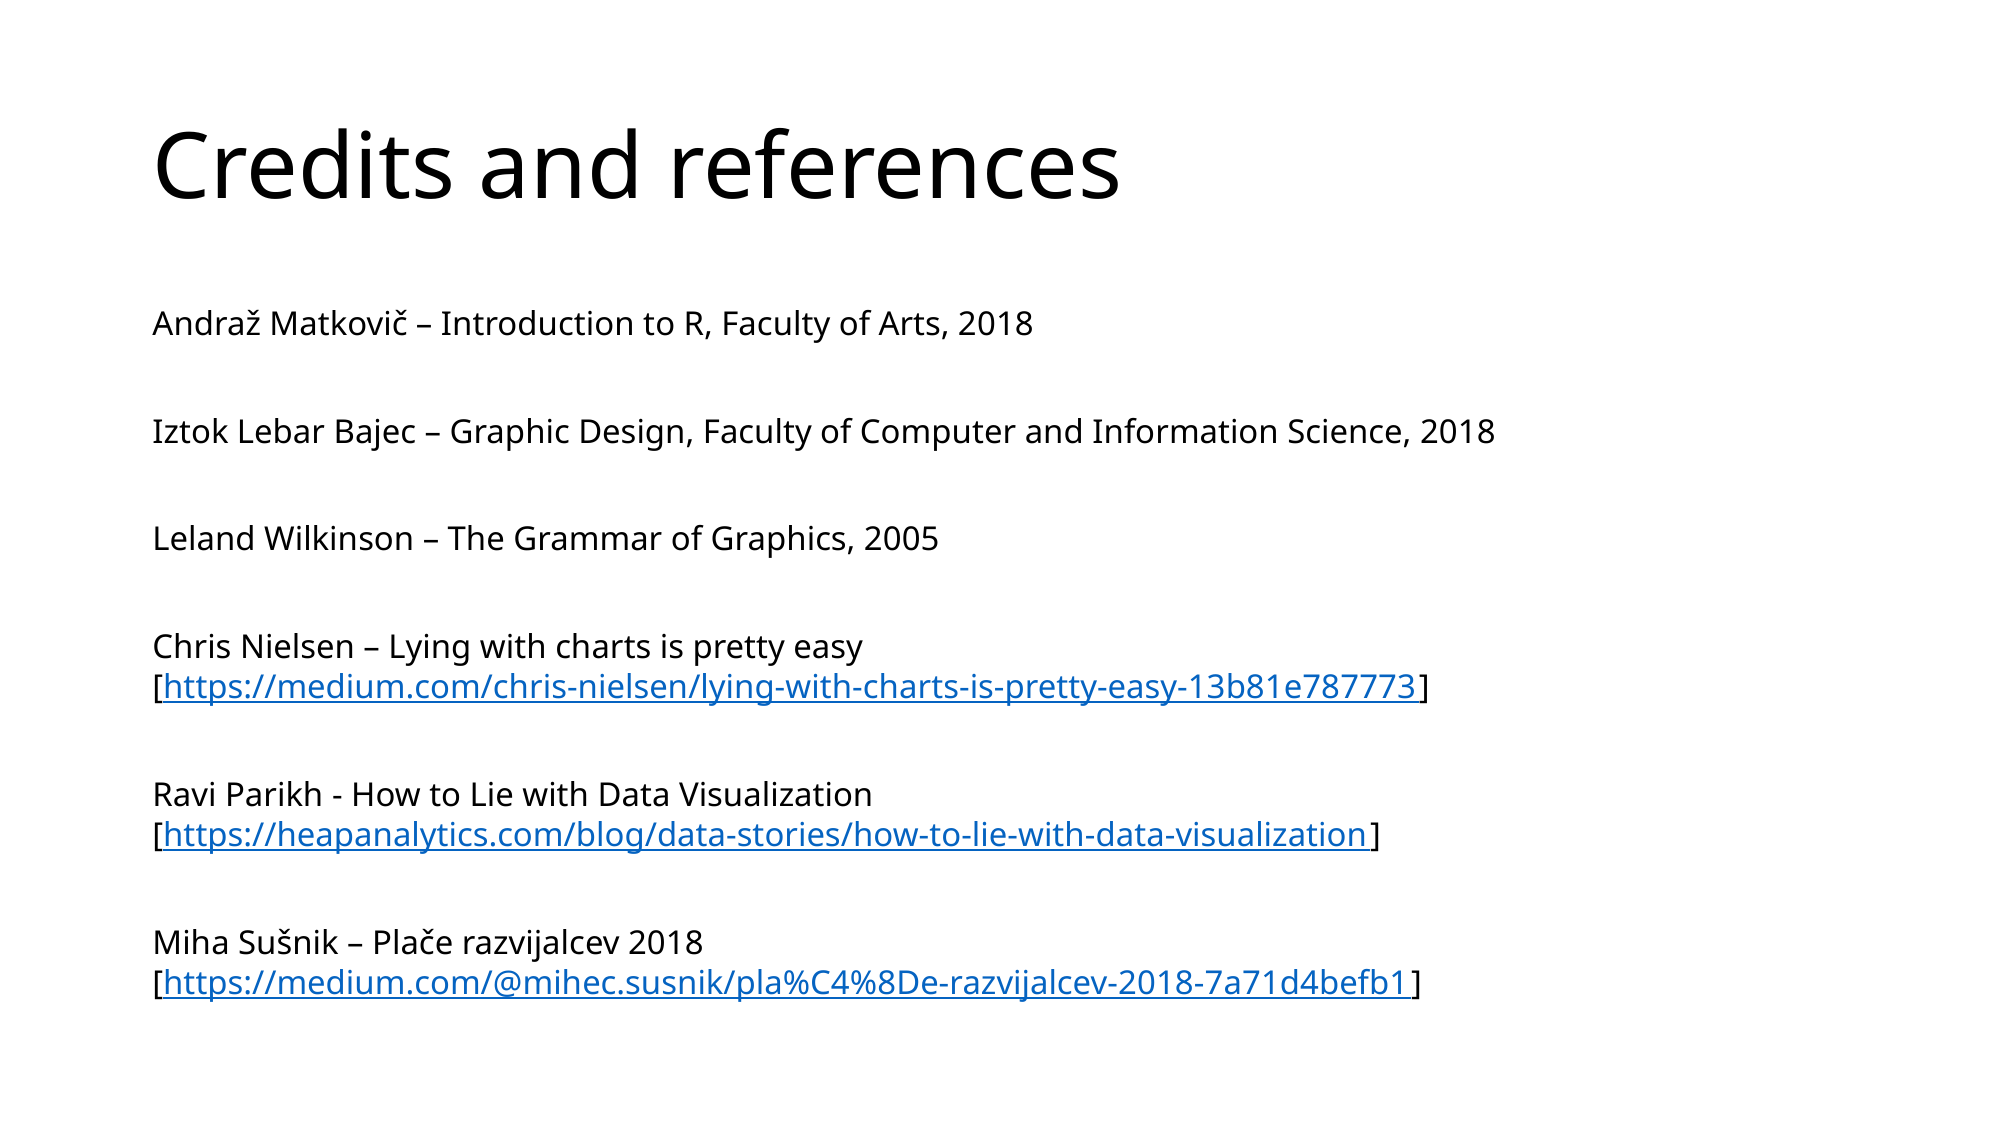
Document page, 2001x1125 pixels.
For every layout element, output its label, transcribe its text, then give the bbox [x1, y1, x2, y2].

list Andraž Matkovič – Introduction to R, Faculty of Arts, 2018 Iztok Lebar Bajec – Graphic Design, Faculty of Computer and Information Science, 2018 Leland Wilkinson – The Grammar of Graphics, 2005 Chris Nielsen – Lying with charts is pretty easy [https://medium.com/chris-nielsen/lying-with-charts-is-pretty-easy-13b81e787773] Ravi Parikh - How to Lie with Data Visualization [https://heapanalytics.com/blog/data-stories/how-to-lie-with-data-visualization] Miha Sušnik – Plače razvijalcev 2018 [https://medium.com/@mihec.susnik/pla%C4%8De-razvijalcev-2018-7a71d4befb1] [137, 299, 1863, 1014]
title Credits and references [137, 59, 1863, 278]
